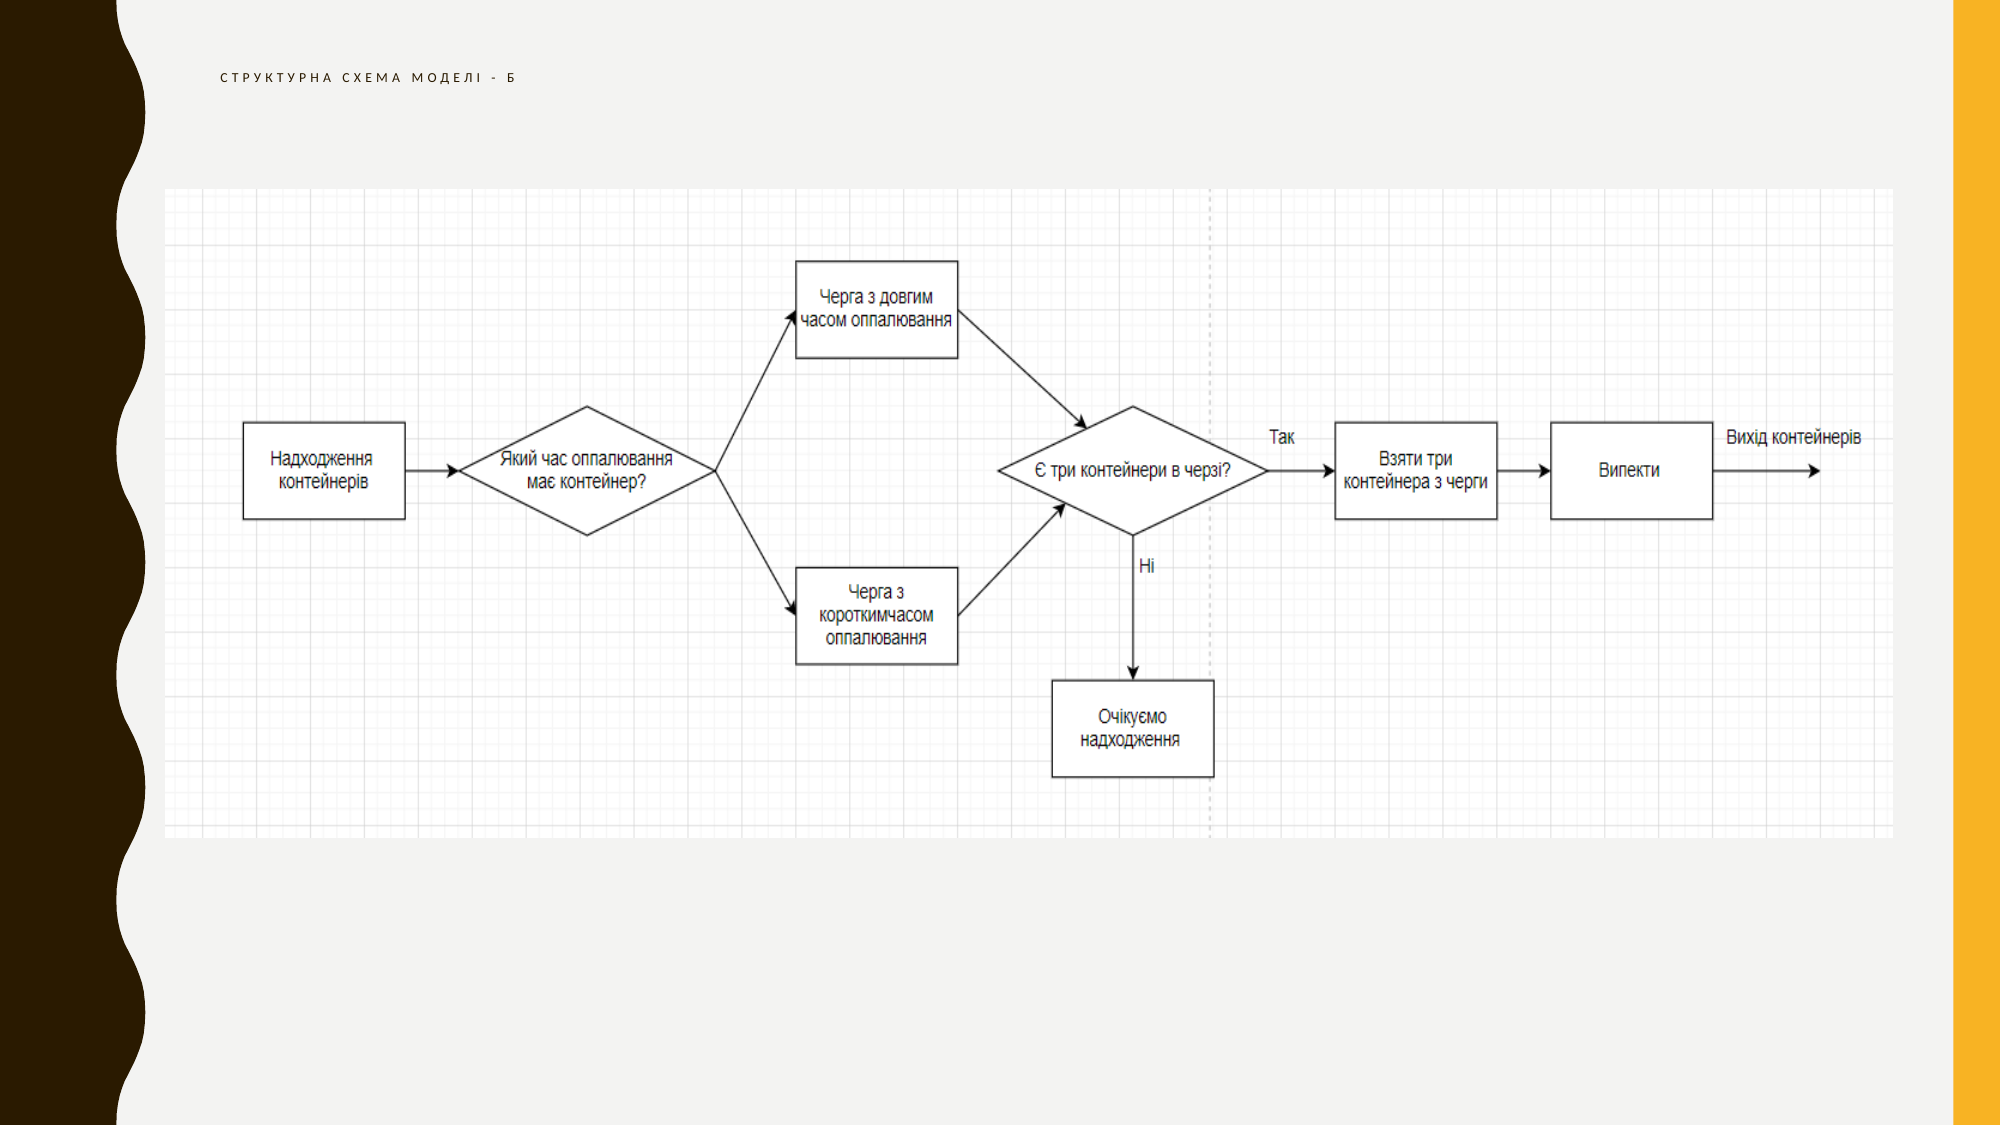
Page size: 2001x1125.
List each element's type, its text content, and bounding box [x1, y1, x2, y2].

title Структурна схема моделі - Б [205, 62, 1875, 143]
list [165, 189, 1893, 838]
